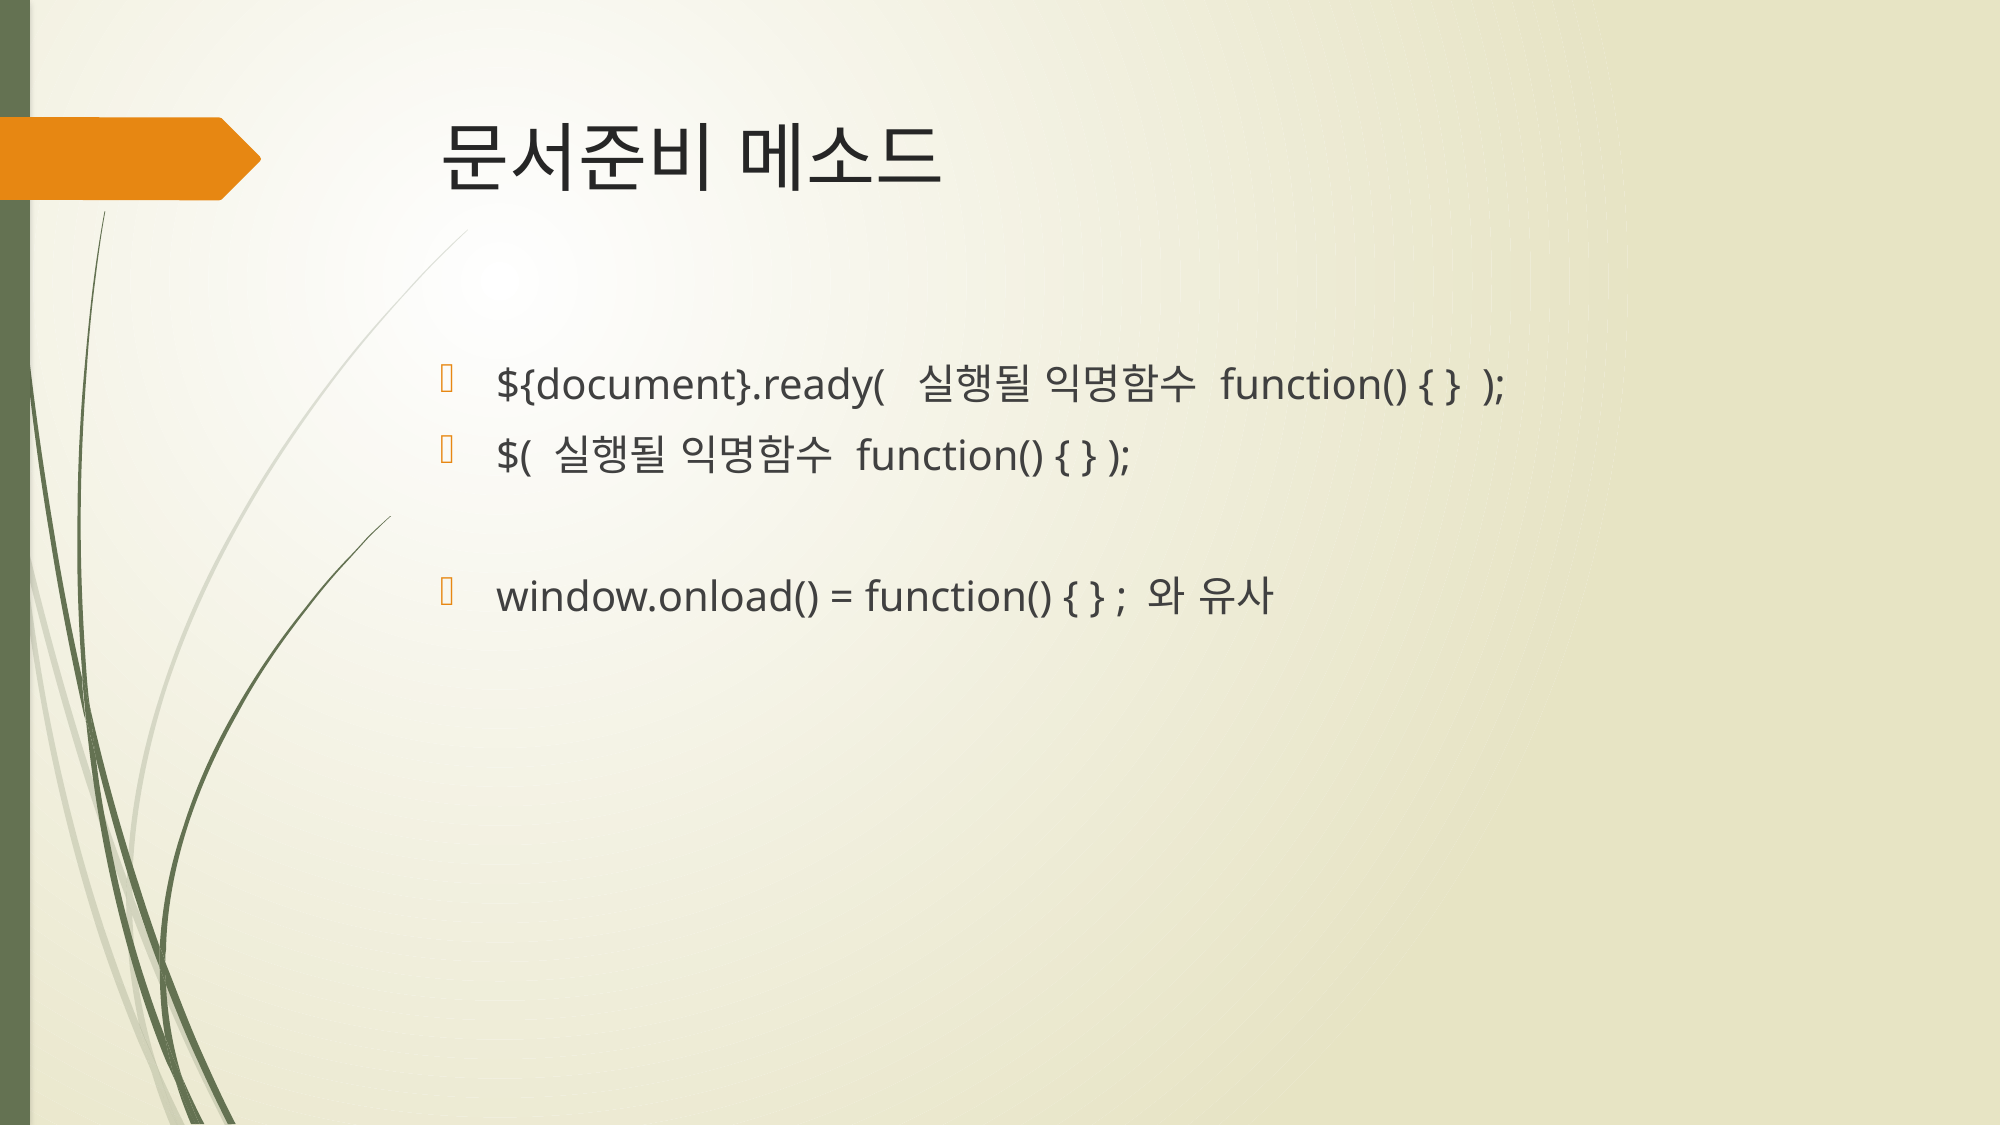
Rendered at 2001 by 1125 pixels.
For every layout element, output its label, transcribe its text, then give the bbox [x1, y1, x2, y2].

title 문서준비 메소드 [425, 102, 1888, 313]
list ${document}.ready( 실행될 익명함수 function() { } ); $( 실행될 익명함수 function() { } ); window.onload() = function() { } ; 와 유사 [424, 350, 1888, 970]
